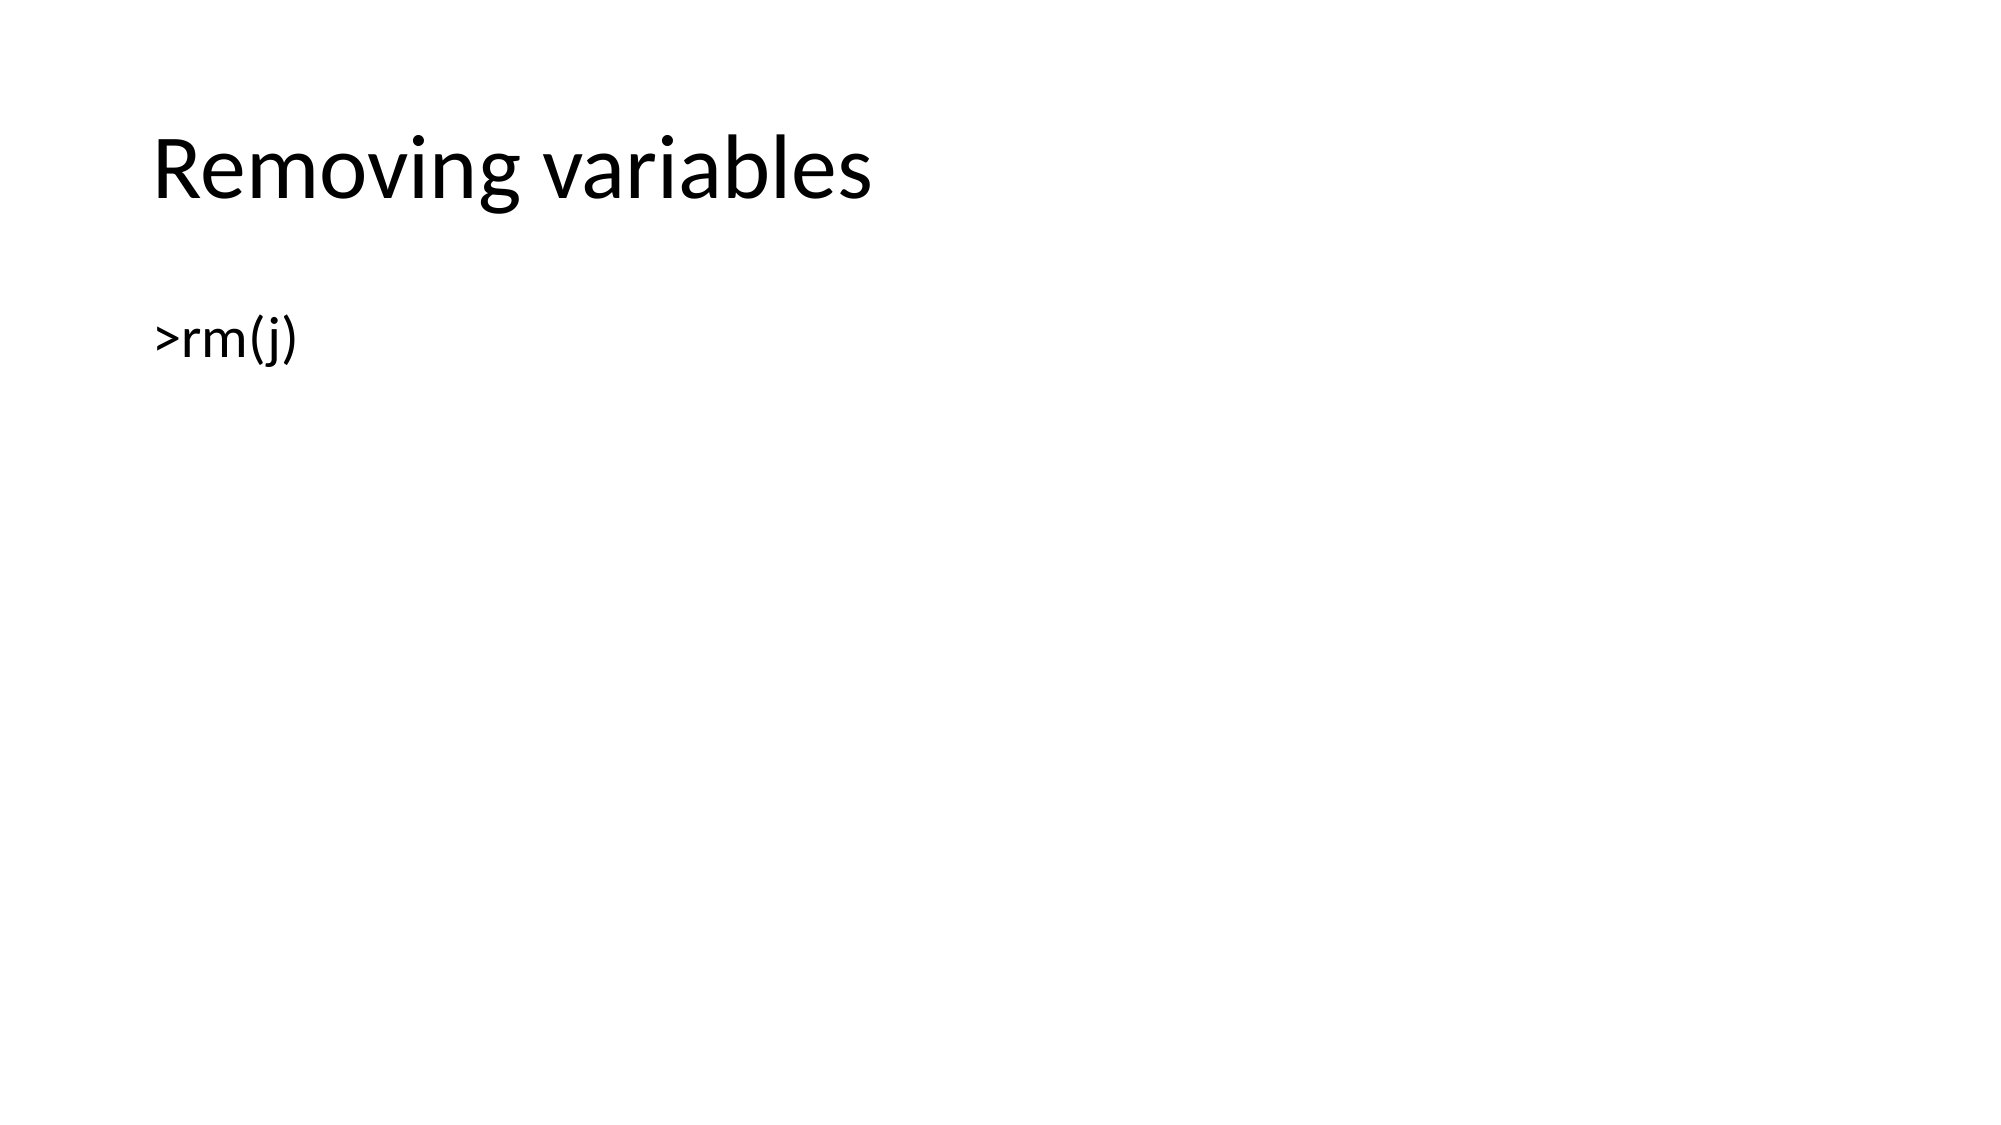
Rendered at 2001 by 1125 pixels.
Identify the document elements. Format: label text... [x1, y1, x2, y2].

list >rm(j) [137, 299, 1863, 1014]
title Removing variables [137, 59, 1863, 278]
